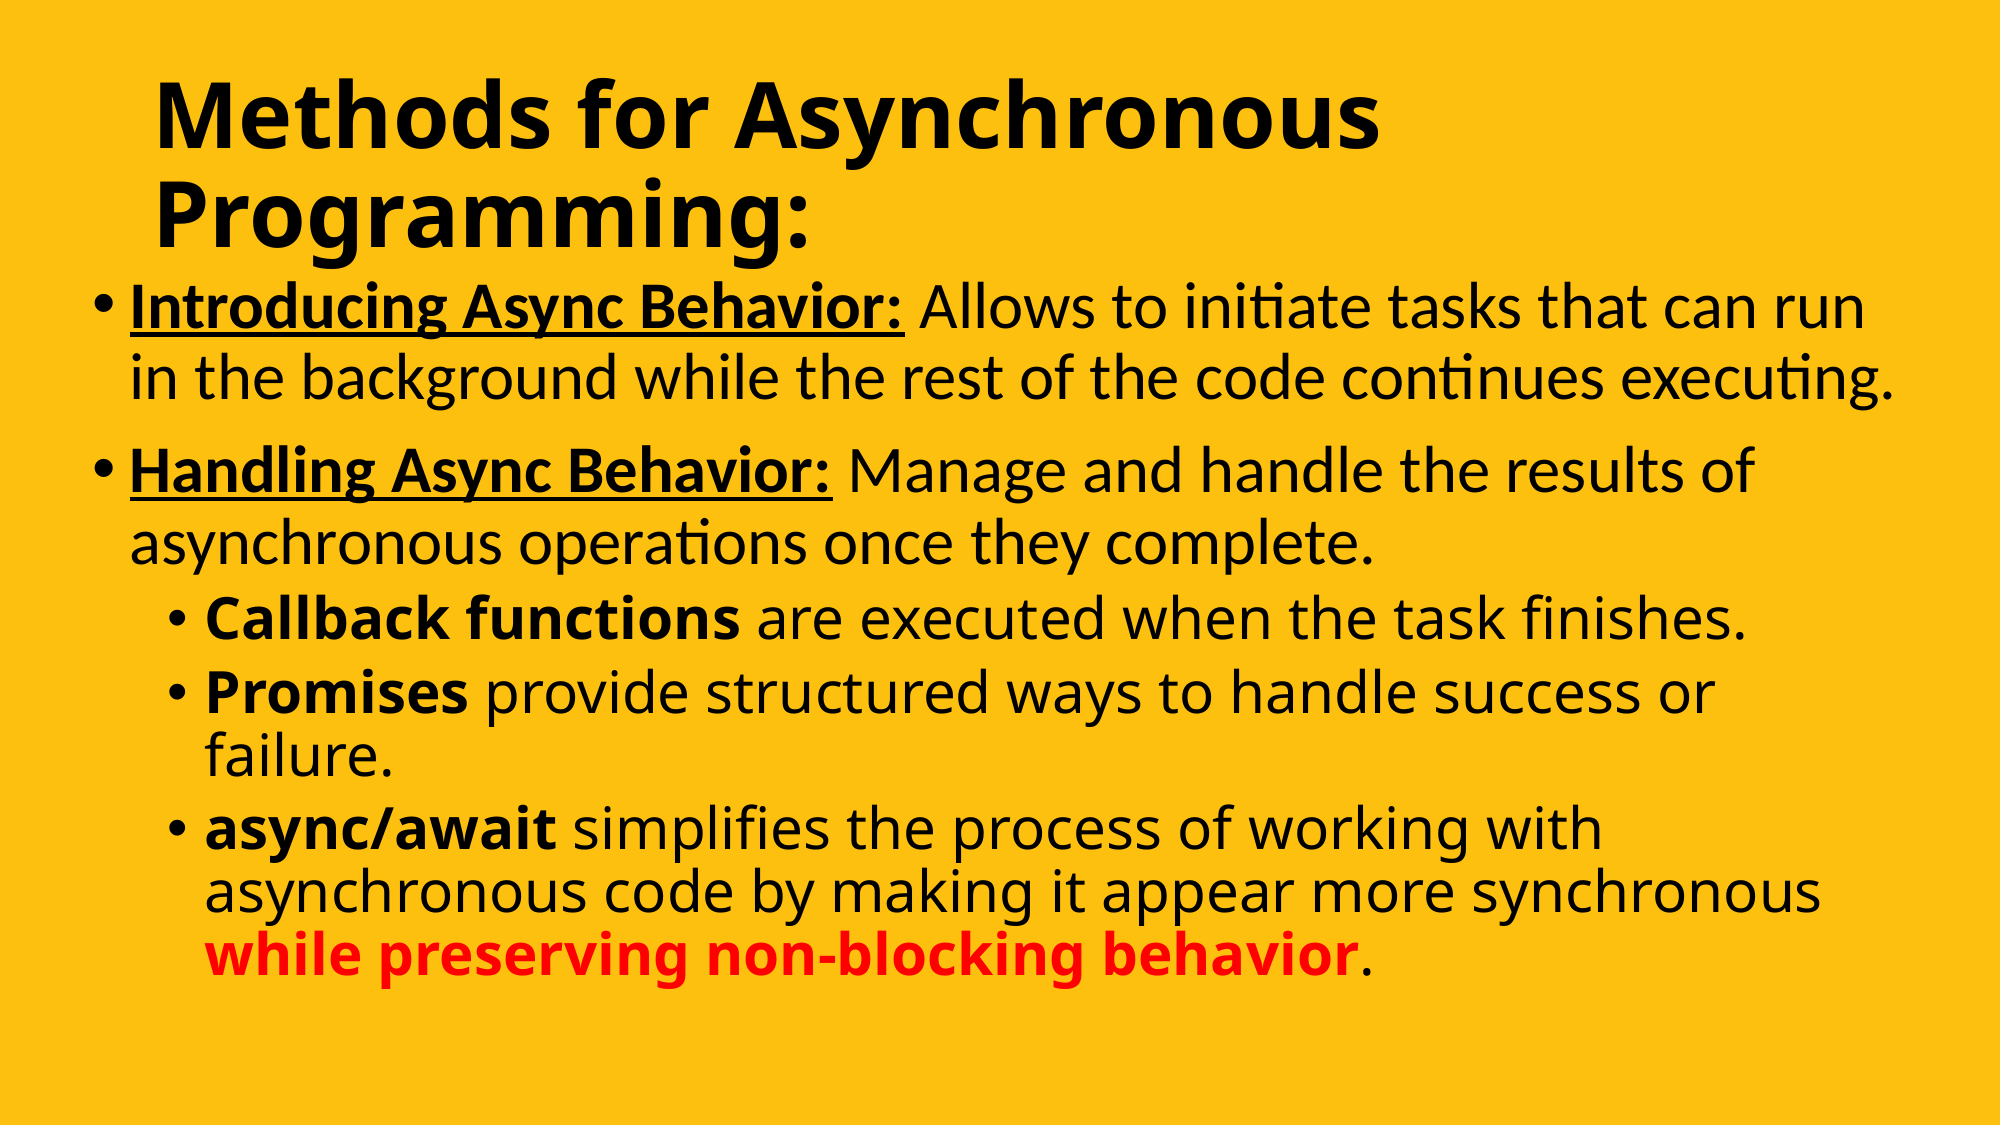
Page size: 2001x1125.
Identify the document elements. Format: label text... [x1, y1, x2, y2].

title Methods for Asynchronous Programming: [137, 59, 1863, 263]
list Introducing Async Behavior: Allows to initiate tasks that can run in the background while the rest of the code continues executing. Handling Async Behavior: Manage and handle the results of asynchronous operations once they complete. Callback functions are executed when the task finishes. Promises provide structured ways to handle success or failure. async/await simplifies the process of working with asynchronous code by making it appear more synchronous while preserving non-blocking behavior. [77, 263, 1923, 977]
